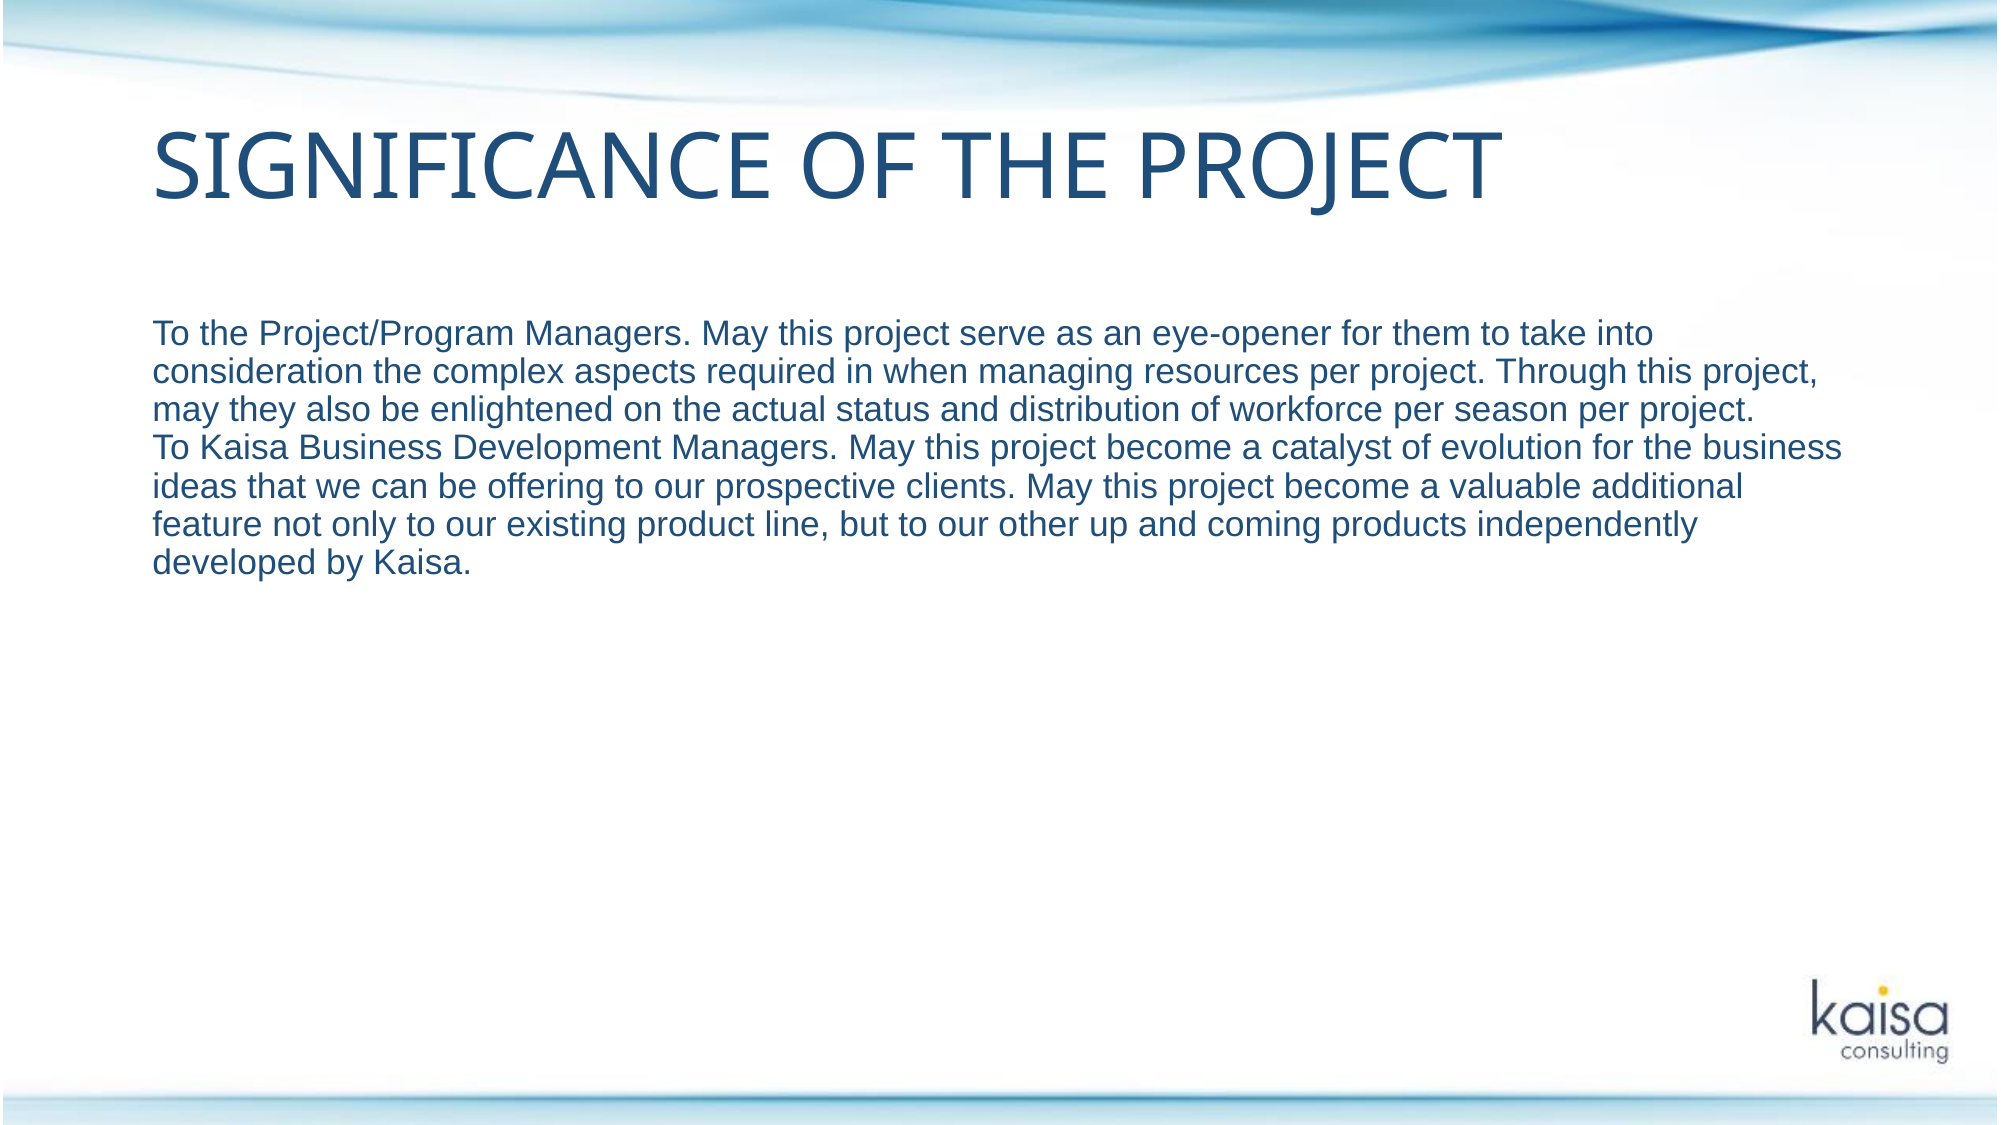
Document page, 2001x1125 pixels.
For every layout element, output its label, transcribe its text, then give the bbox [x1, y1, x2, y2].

picture [3, 0, 1997, 1125]
title SIGNIFICANCE OF THE PROJECT [137, 59, 1863, 278]
list To the Project/Program Managers. May this project serve as an eye-opener for them to take into consideration the complex aspects required in when managing resources per project. Through this project, may they also be enlightened on the actual status and distribution of workforce per season per project. To Kaisa Business Development Managers. May this project become a catalyst of evolution for the business ideas that we can be offering to our prospective clients. May this project become a valuable additional feature not only to our existing product line, but to our other up and coming products independently developed by Kaisa. [137, 299, 1863, 958]
